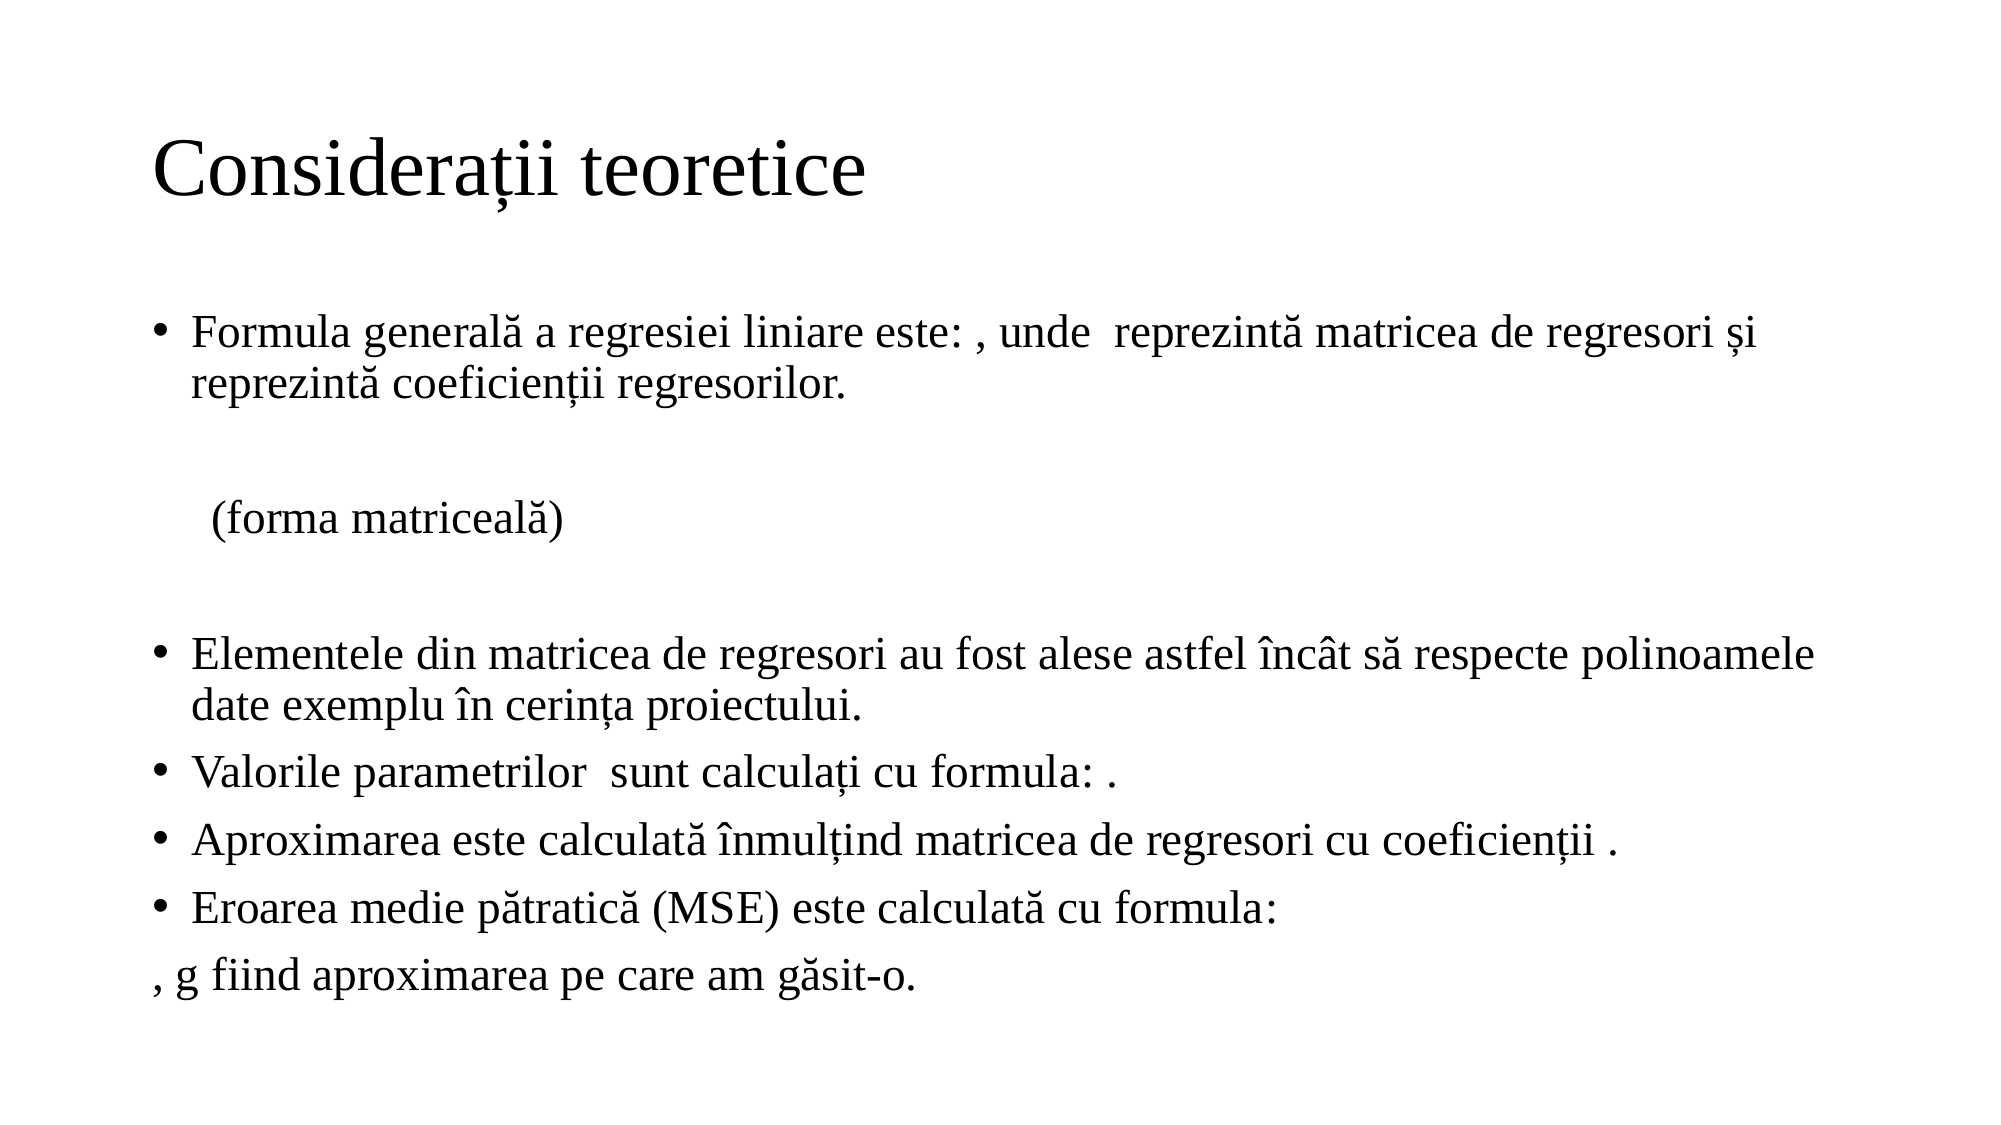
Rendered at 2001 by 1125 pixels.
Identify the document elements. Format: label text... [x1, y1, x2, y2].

title Considerații teoretice [137, 59, 1863, 278]
